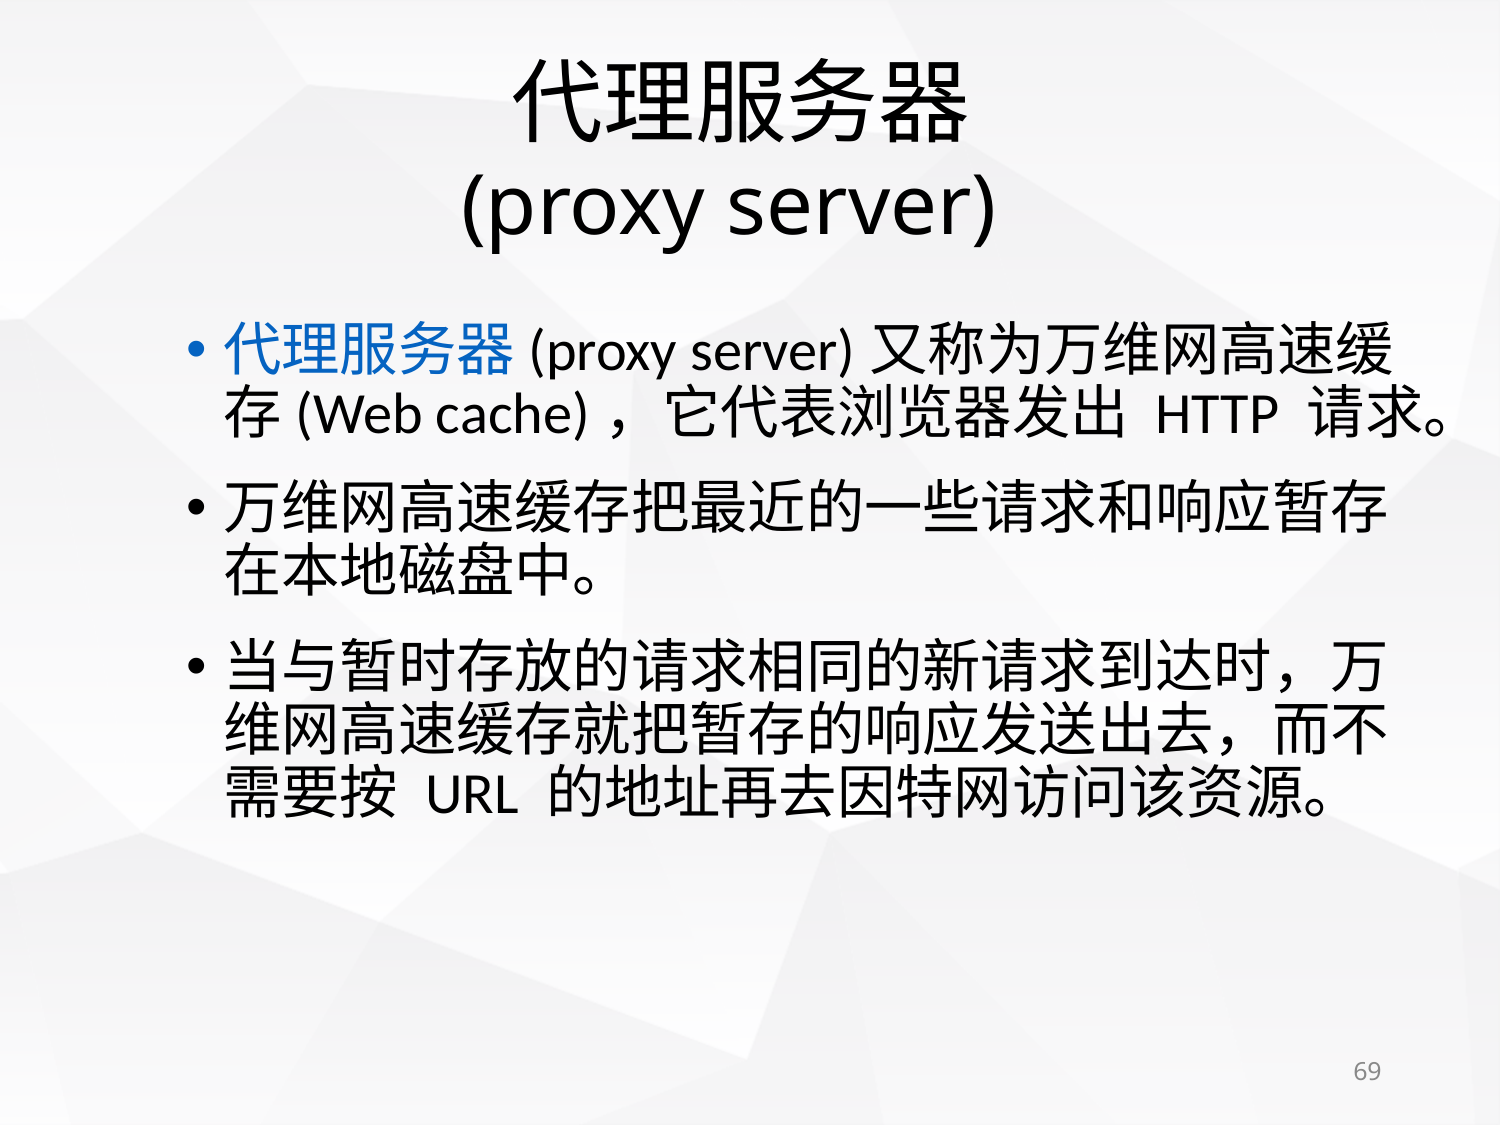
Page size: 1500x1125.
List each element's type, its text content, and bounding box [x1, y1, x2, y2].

picture [0, 0, 1500, 1125]
list 代理服务器(proxy server)又称为万维网高速缓存(Web cache)，它代表浏览器发出 HTTP 请求。 万维网高速缓存把最近的一些请求和响应暂存在本地磁盘中。 当与暂时存放的请求相同的新请求到达时，万维网高速缓存就把暂存的响应发送出去，而不需要按 URL 的地址再去因特网访问该资源。 [171, 312, 1447, 988]
slide_number 69 [1059, 1042, 1397, 1103]
title 代理服务器 (proxy server) [188, 35, 1294, 275]
